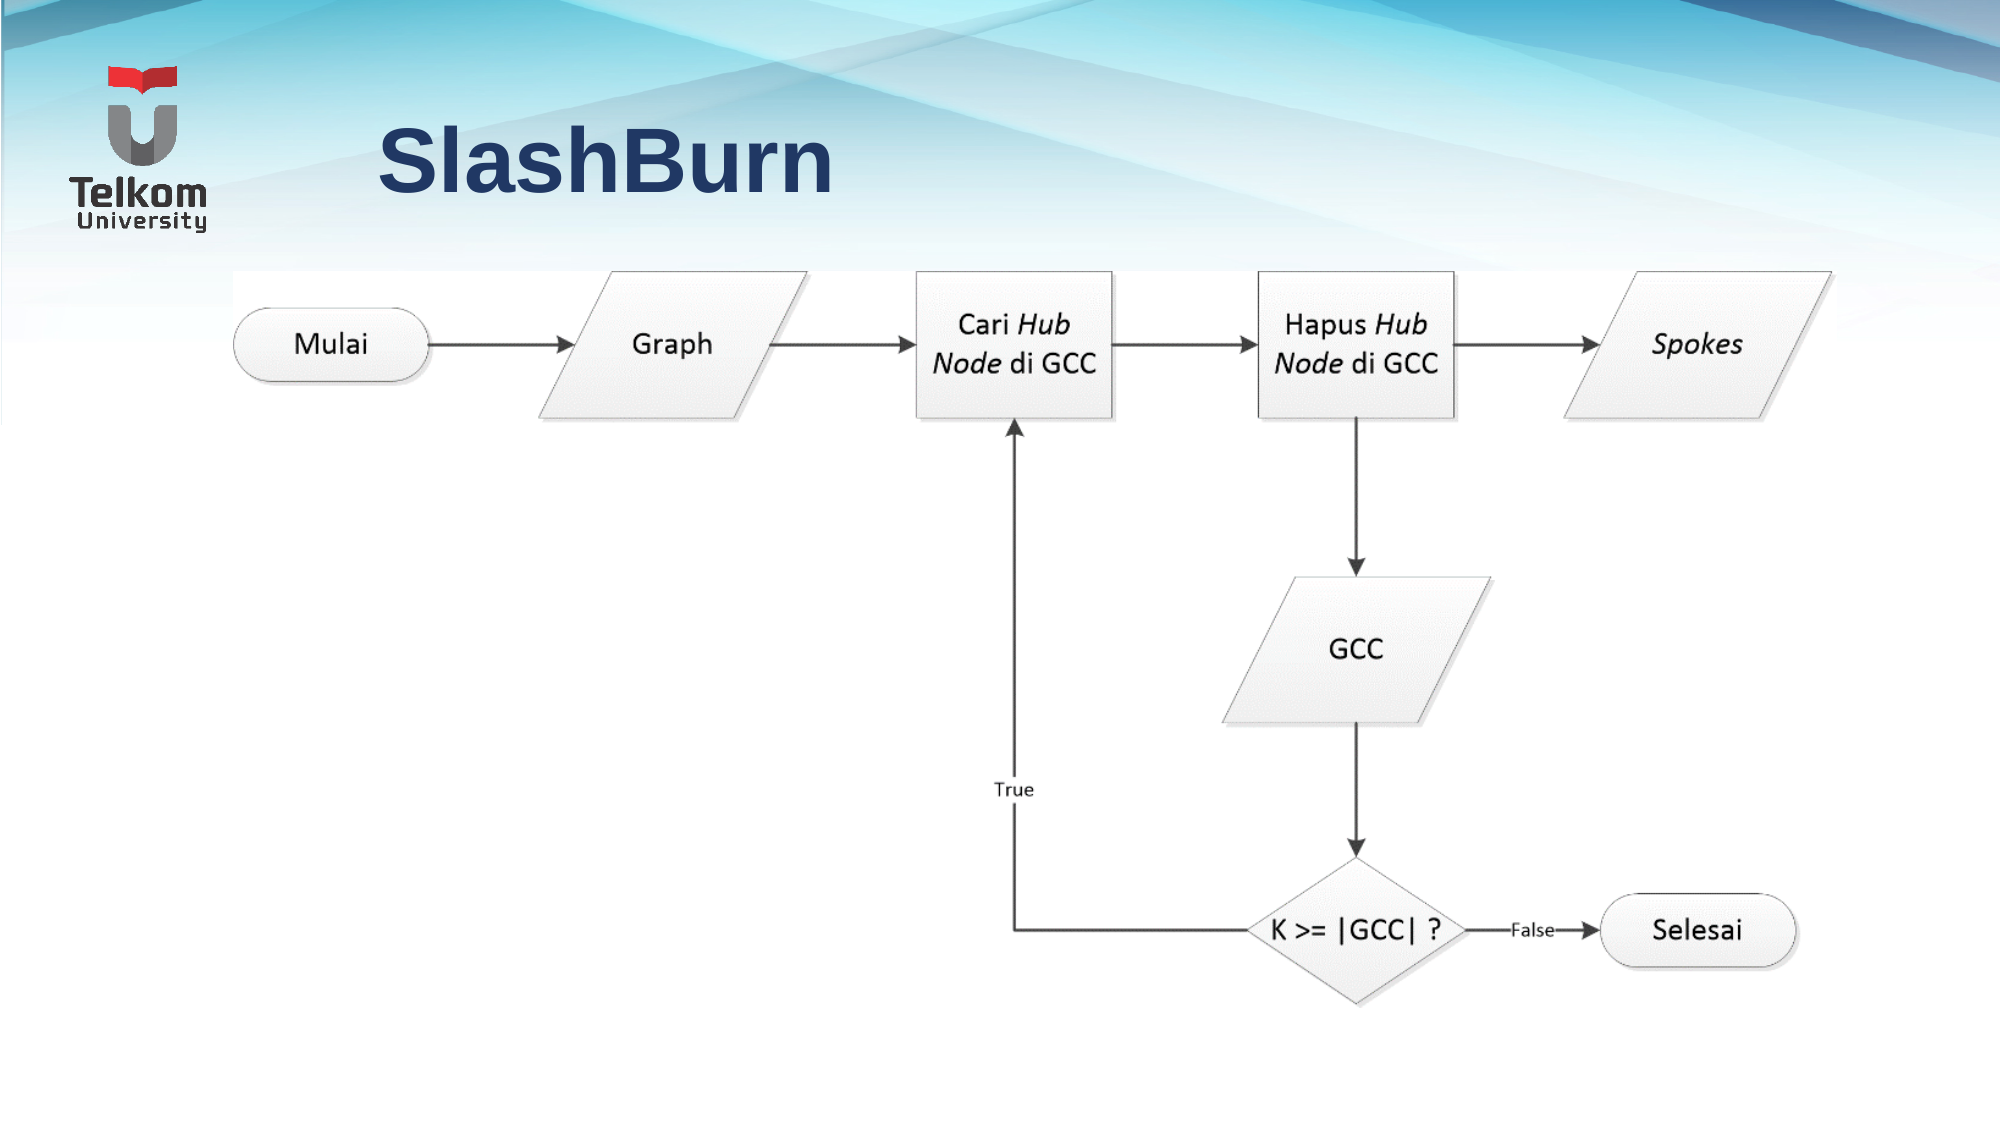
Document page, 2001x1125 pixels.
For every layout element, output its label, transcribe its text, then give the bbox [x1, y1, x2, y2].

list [233, 271, 1837, 1008]
picture [2, 0, 2000, 425]
title SlashBurn [362, 54, 1709, 271]
